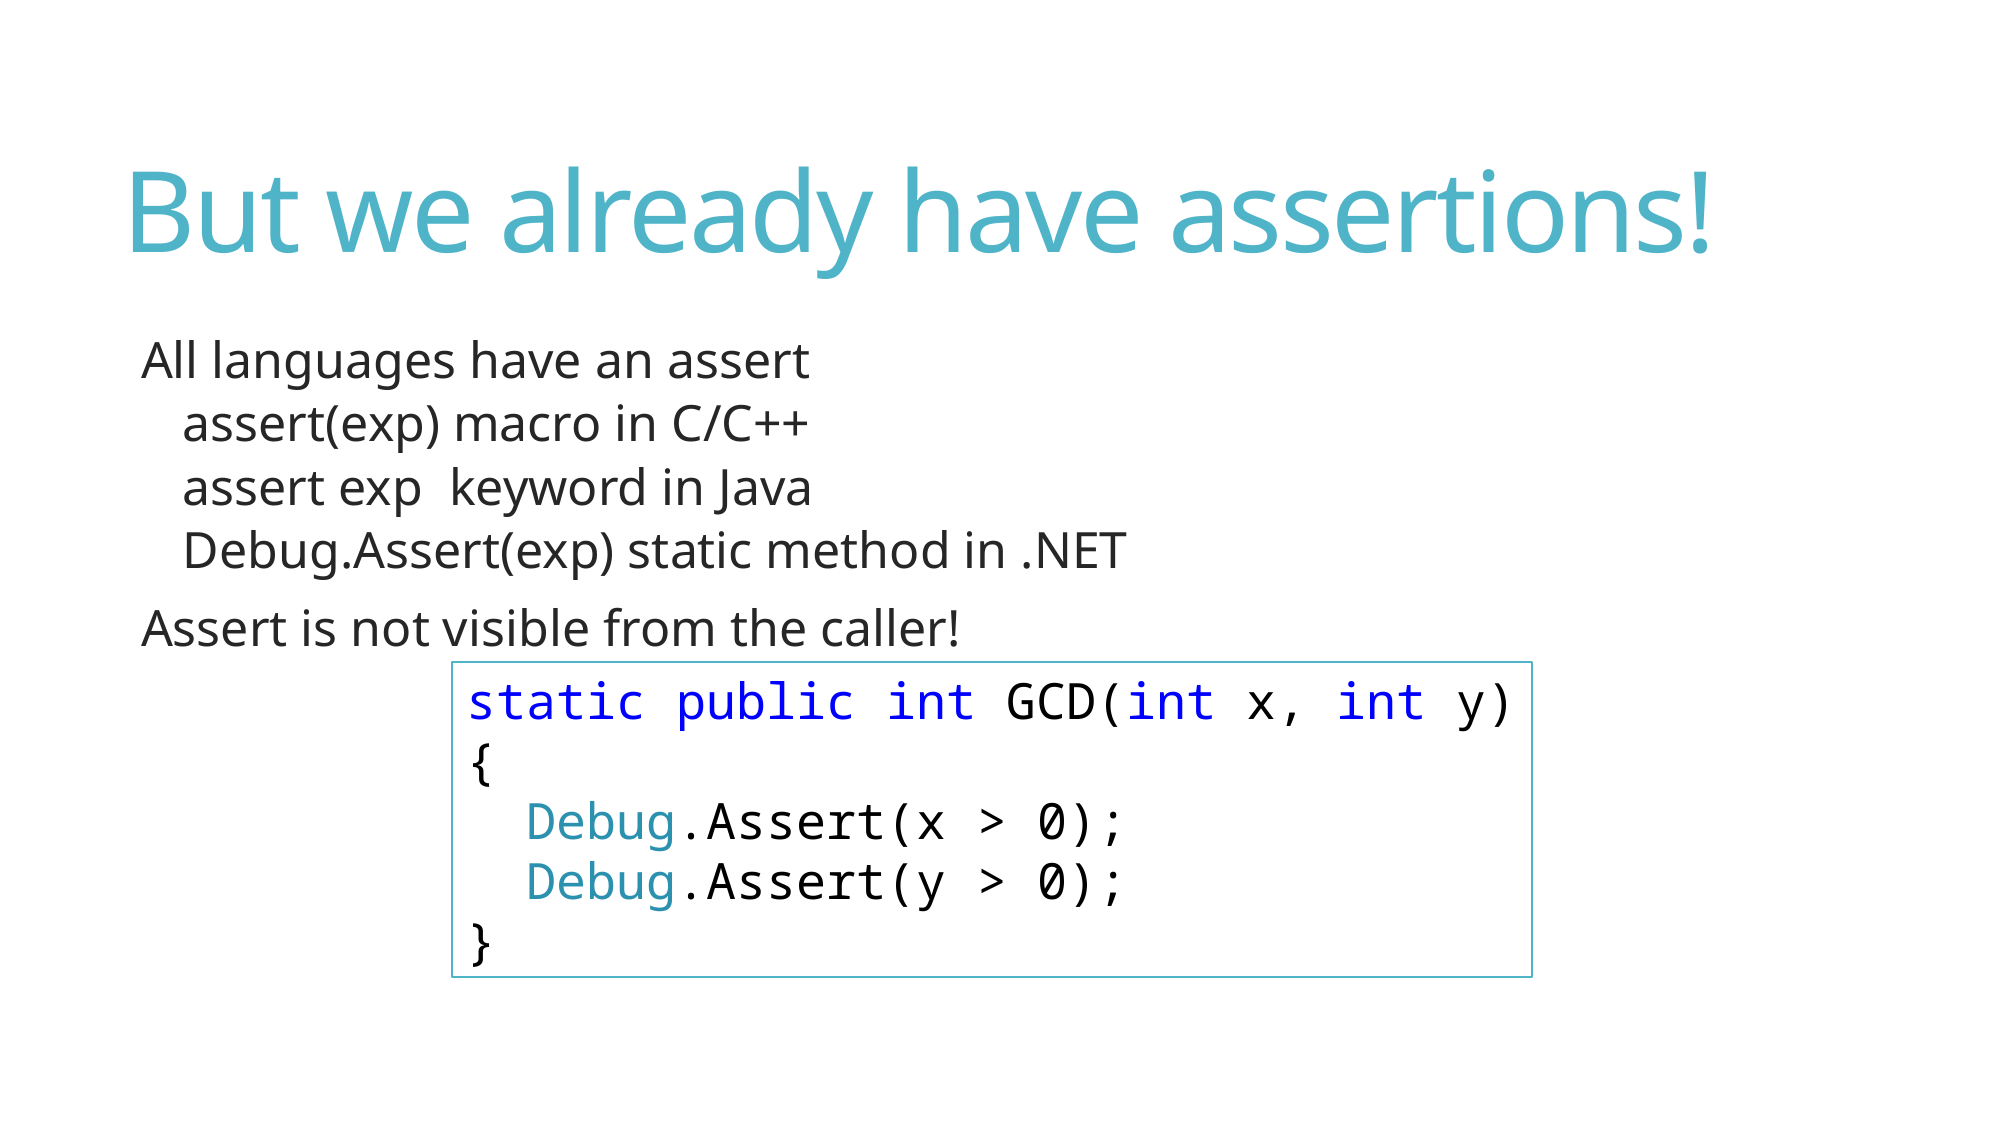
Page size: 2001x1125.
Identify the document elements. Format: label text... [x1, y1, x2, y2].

text_box static public int GCD(int x, int y) { Debug.Assert(x > 0); Debug.Assert(y > 0); } [451, 661, 1533, 978]
list All languages have an assert assert(exp) macro in C/C++ assert exp keyword in Java Debug.Assert(exp) static method in .NET Assert is not visible from the caller! [111, 329, 1876, 948]
title But we already have assertions! [107, 81, 1875, 354]
